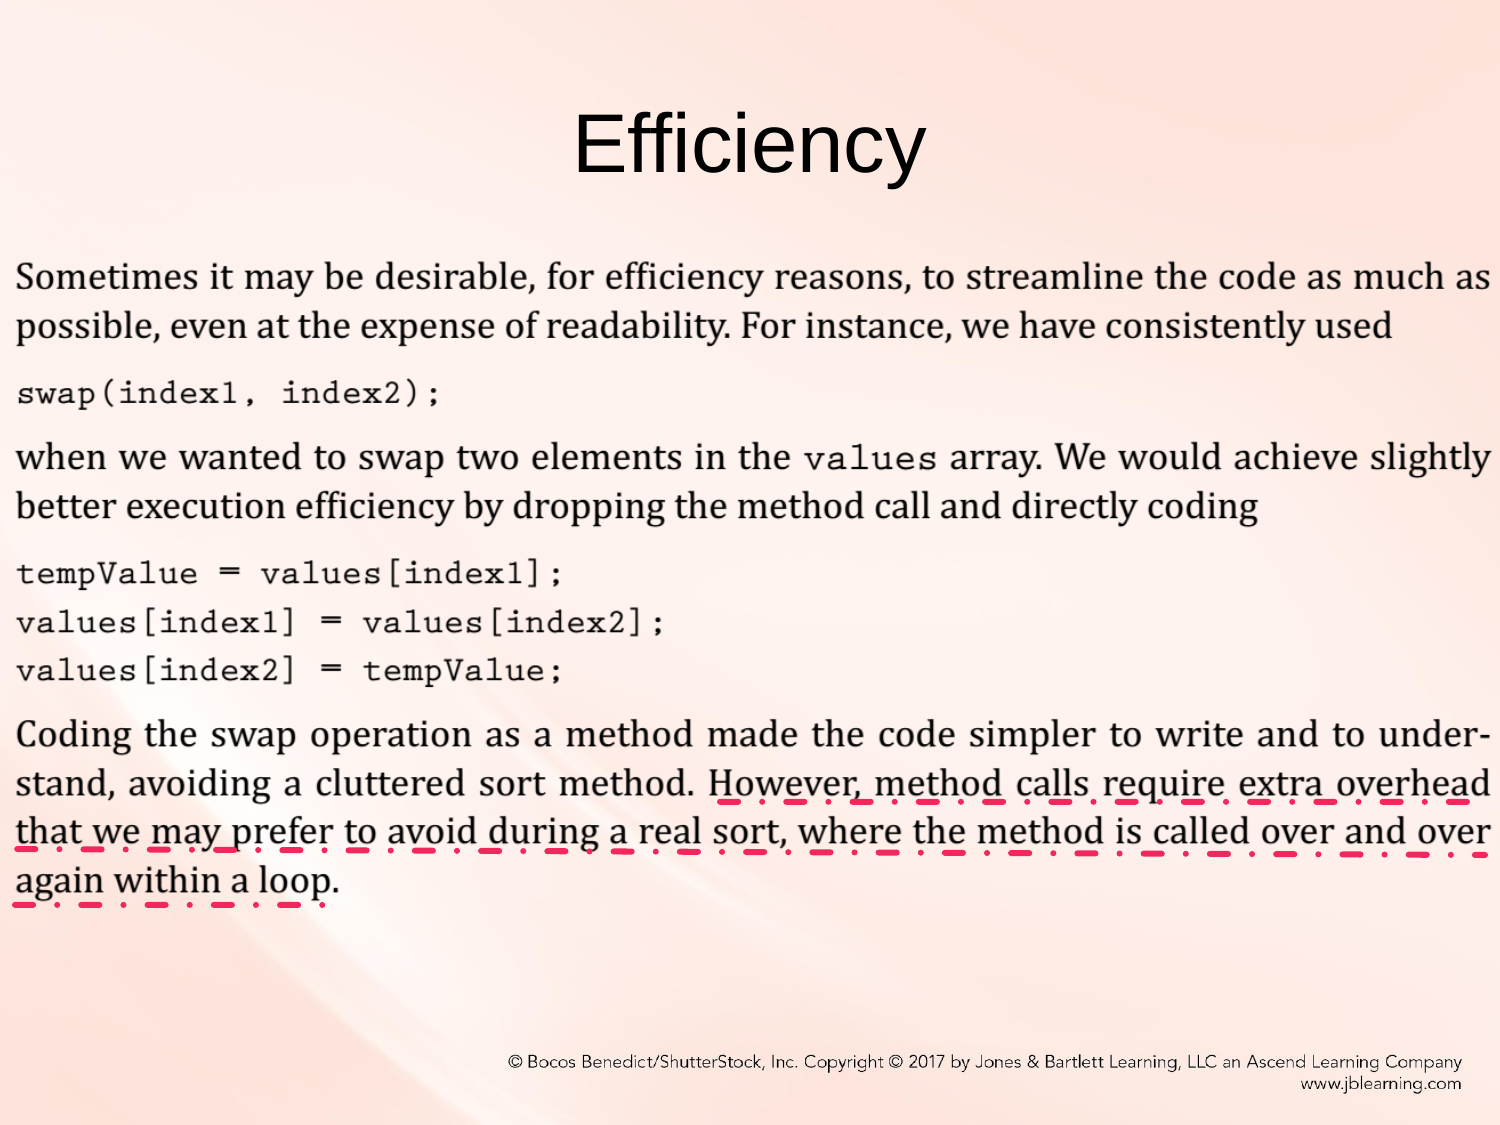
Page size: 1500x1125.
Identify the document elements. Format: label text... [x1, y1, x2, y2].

text_box Efficiency [74, 45, 1425, 233]
picture [0, 0, 1500, 1125]
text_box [16, 848, 1486, 856]
